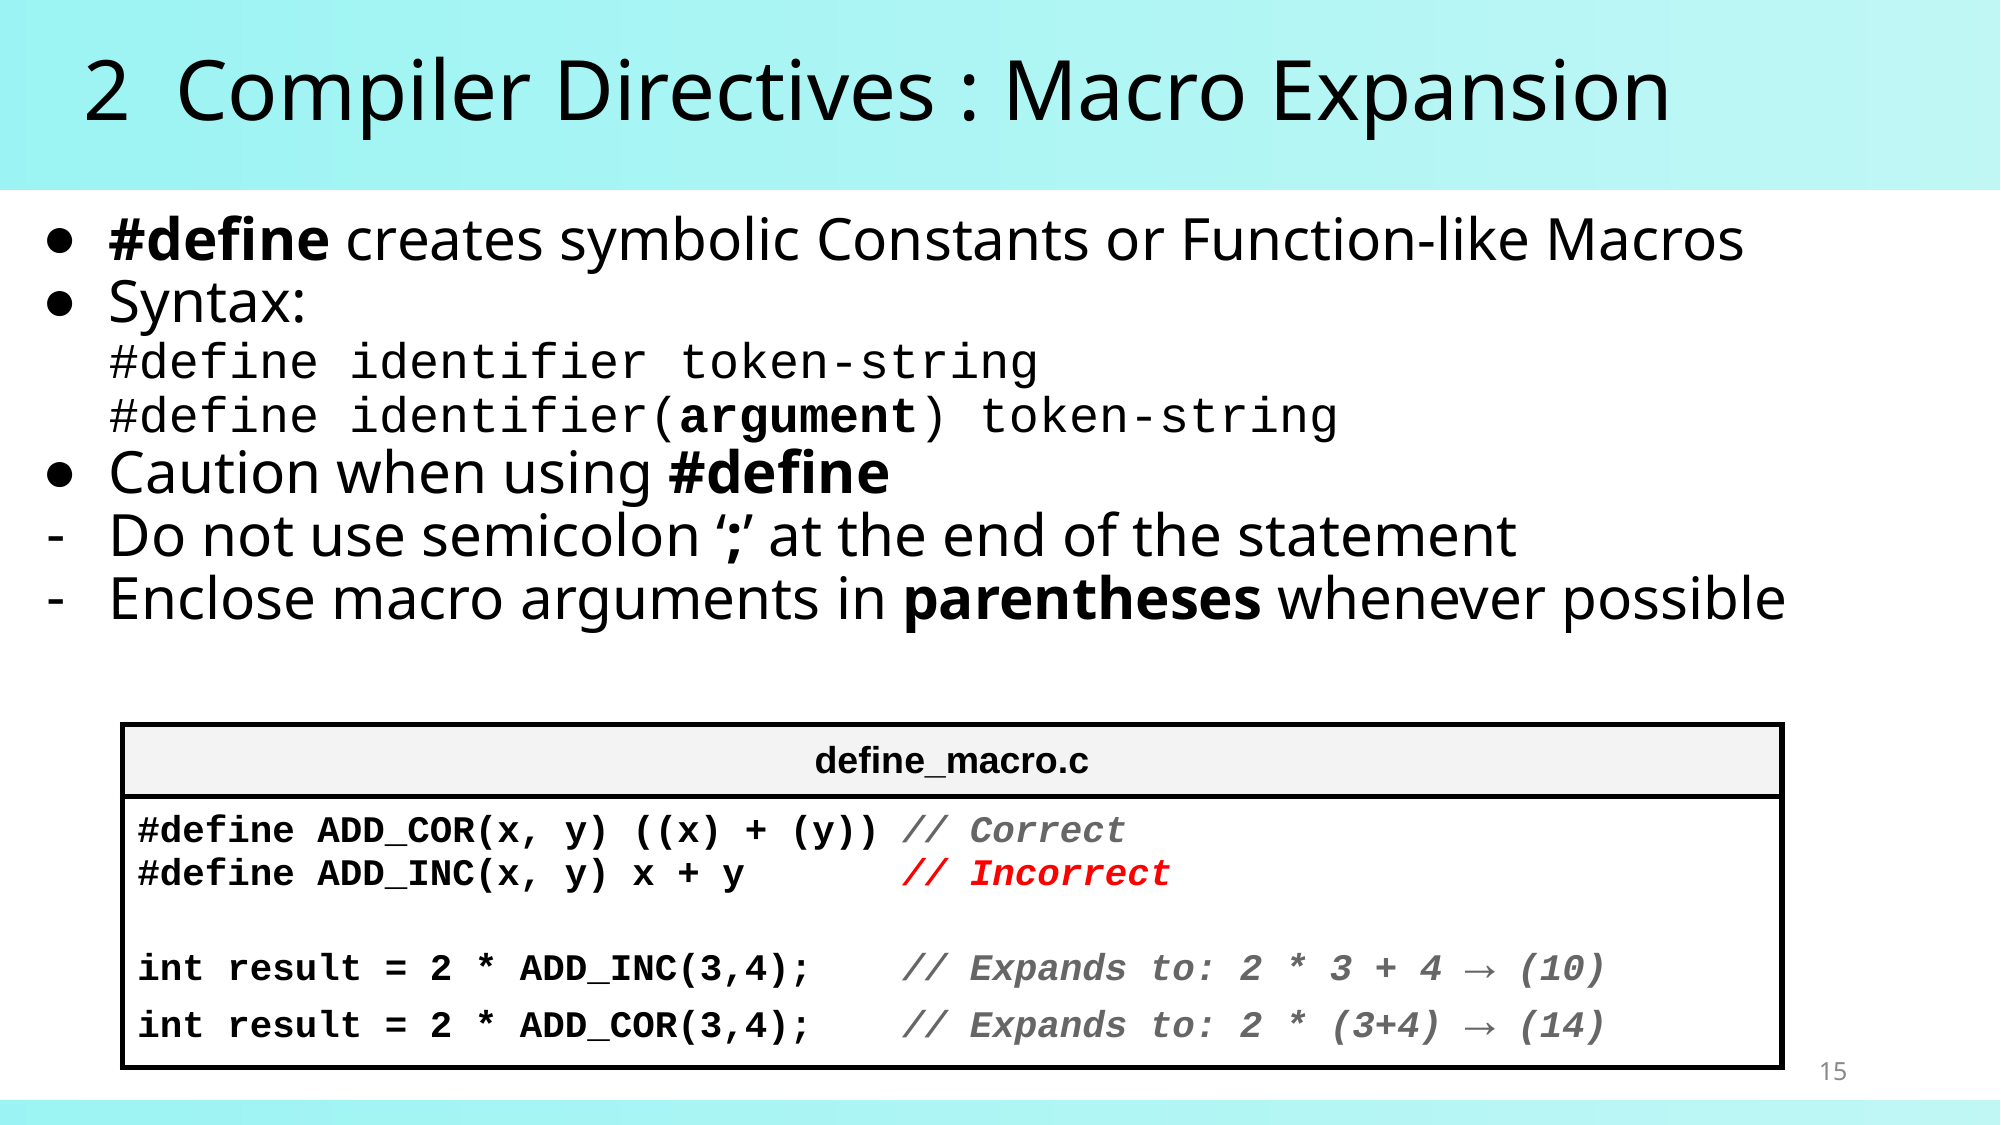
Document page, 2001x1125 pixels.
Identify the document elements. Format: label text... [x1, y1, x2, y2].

slide_number 15 [1412, 1042, 1863, 1103]
table_cell #define ADD_COR(x, y) ((x) + (y)) // Correct #define ADD_INC(x, y) x + y // Incorrect int result = 2 * ADD_INC(3,4); // Expands to: 2 * 3 + 4 → (10) int result = 2 * ADD_COR(3,4); // Expands to: 2 * (3+4) → (14) [125, 799, 1779, 1065]
list #define creates symbolic Constants or Function-like Macros Syntax: #define identifier token-string #define identifier(argument) token-string Caution when using #define Do not use semicolon ‘;’ at the end of the statement Enclose macro arguments in parentheses whenever possible [18, 202, 1817, 809]
table_header define_macro.c [125, 727, 1779, 794]
title 2 Compiler Directives : Macro Expansion [68, 40, 1957, 146]
